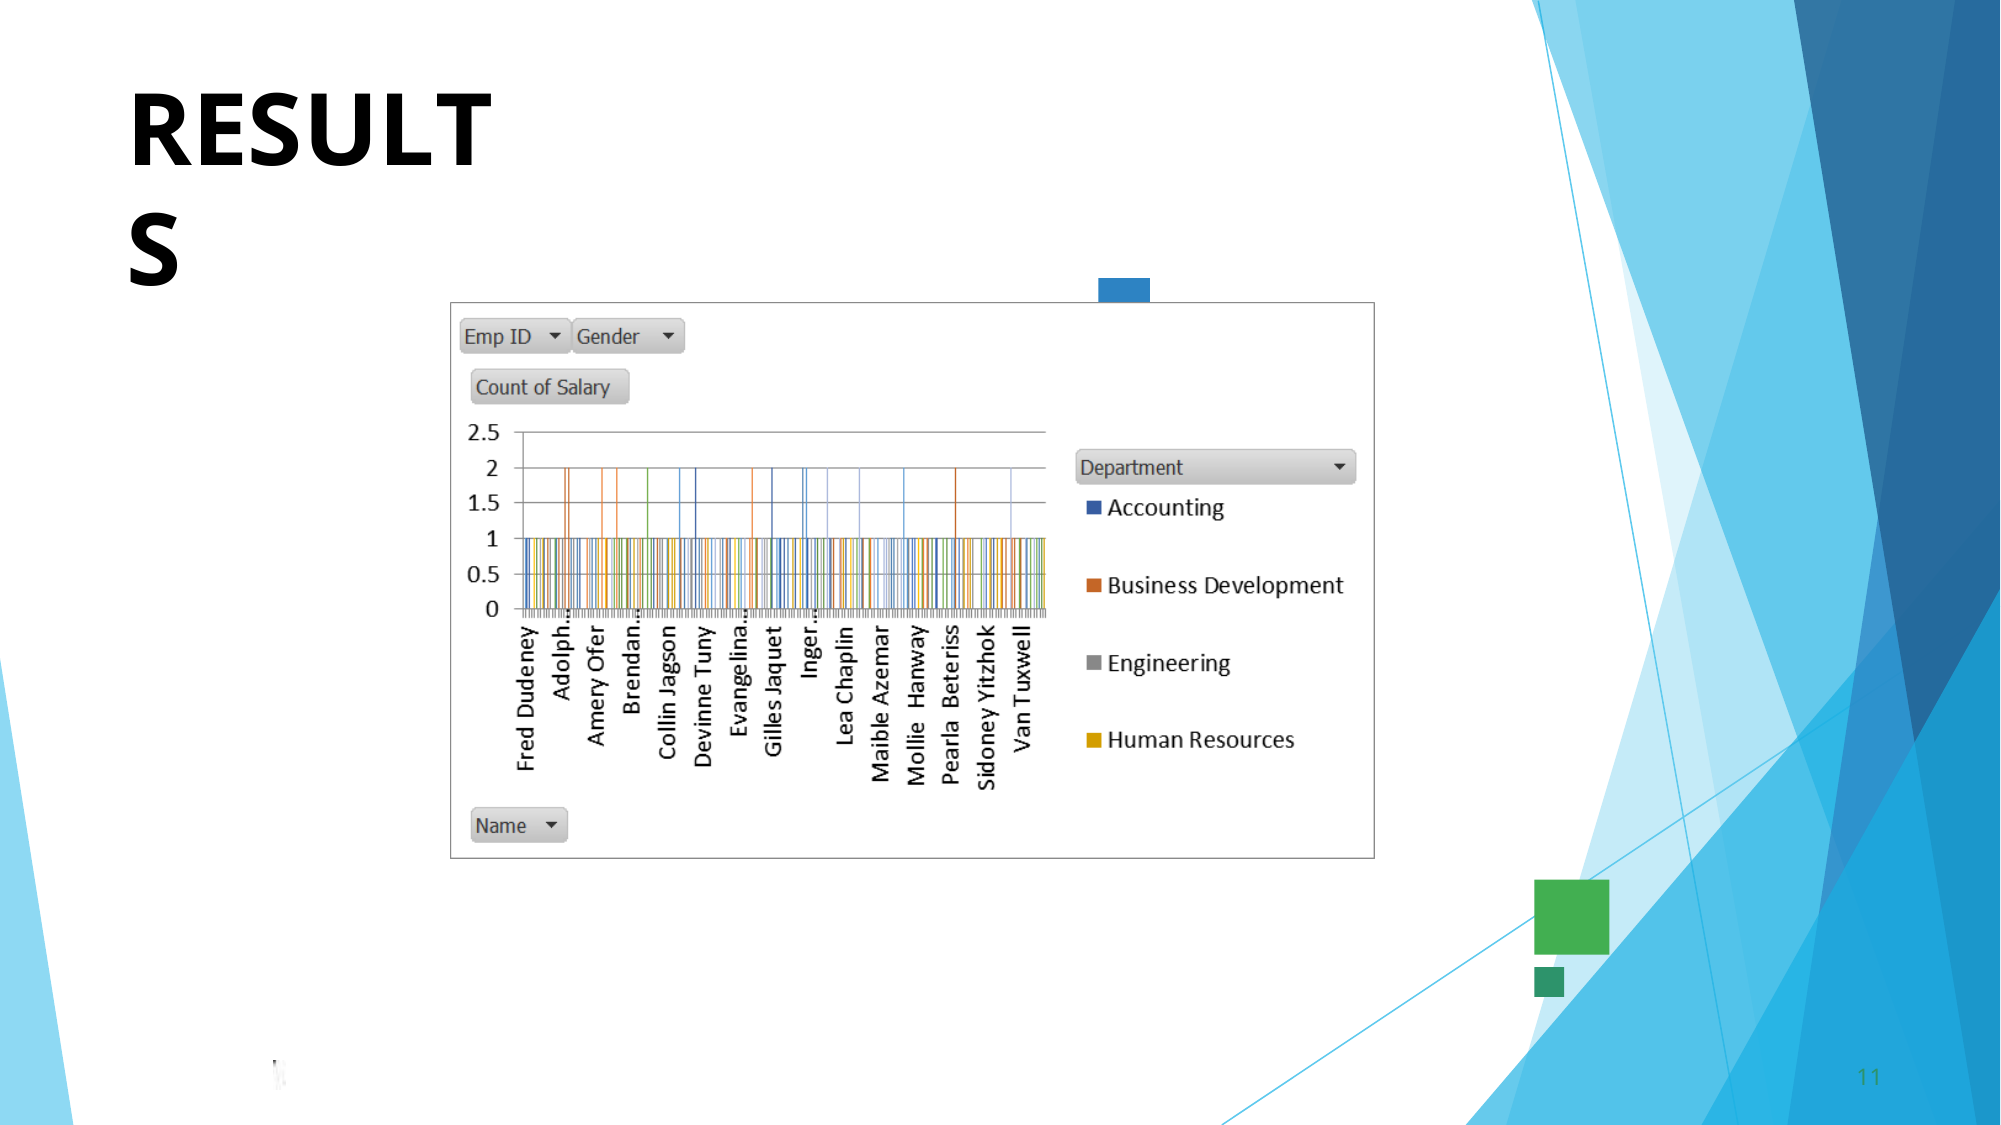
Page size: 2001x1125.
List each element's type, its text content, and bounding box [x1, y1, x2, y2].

text_box [1098, 278, 1150, 300]
title RESULTS [123, 63, 524, 306]
text_box 11 [1849, 1061, 1888, 1095]
text_box [1534, 879, 1610, 955]
picture [449, 302, 1376, 859]
text_box [1534, 967, 1565, 997]
picture [273, 1060, 287, 1091]
